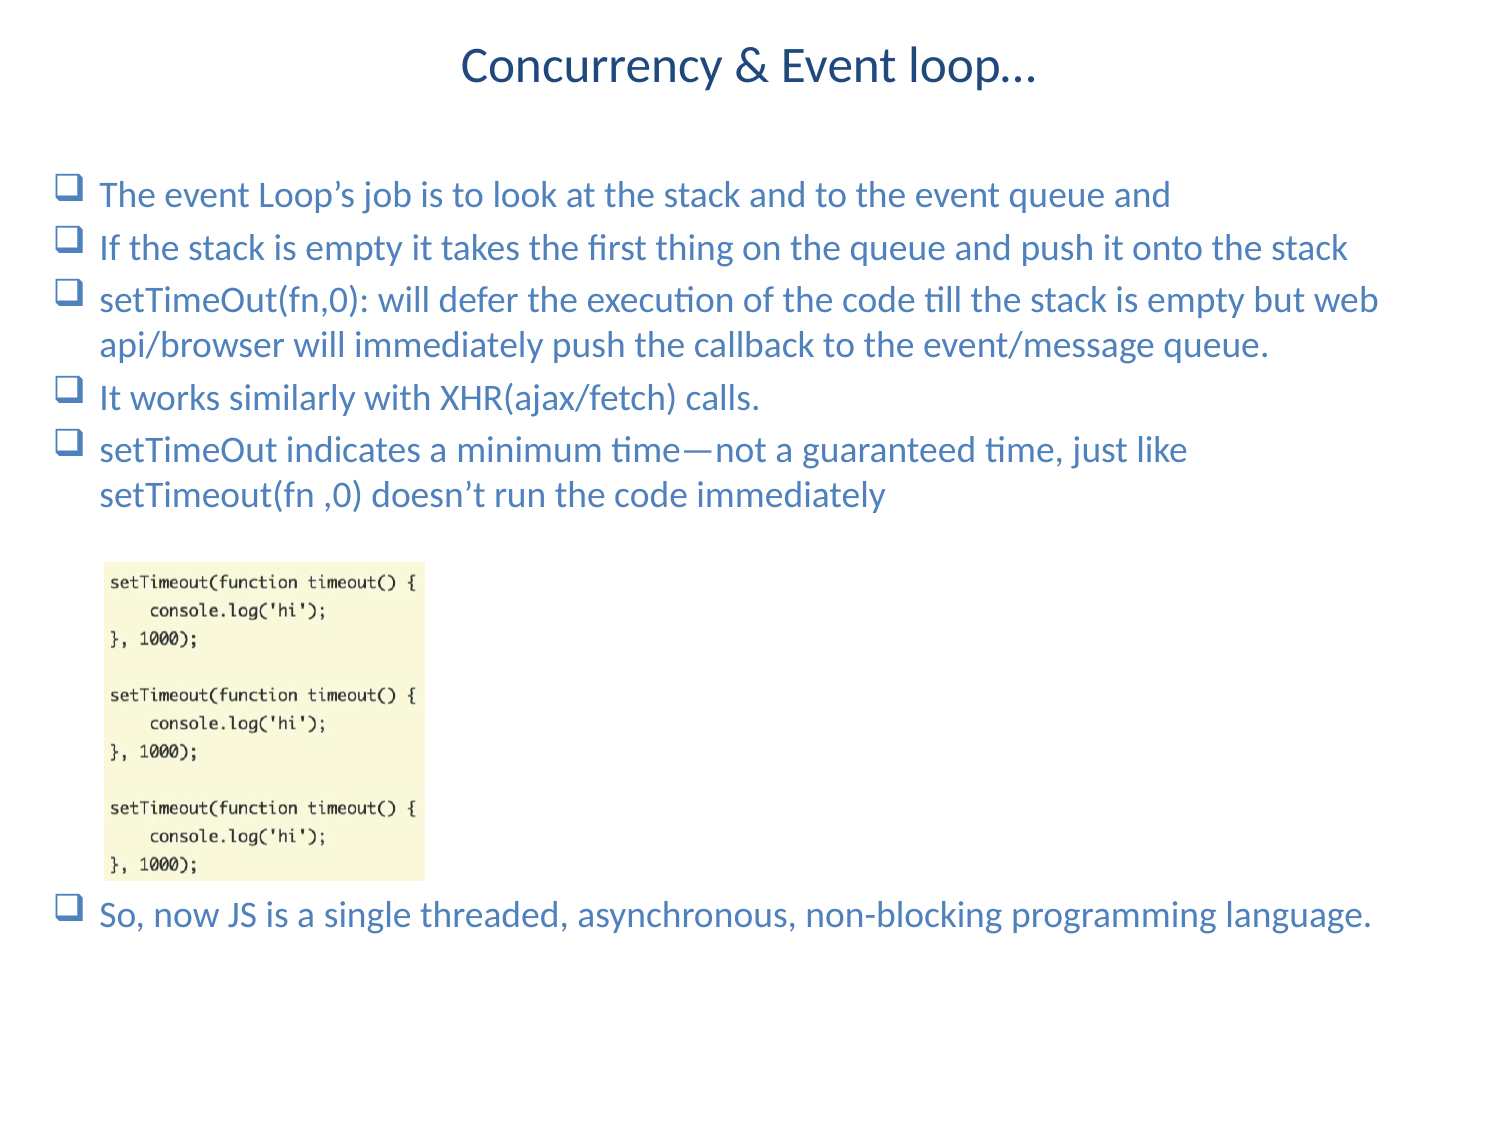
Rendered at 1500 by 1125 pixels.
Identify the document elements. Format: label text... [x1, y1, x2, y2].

list The event Loop’s job is to look at the stack and to the event queue and If the stack is empty it takes the first thing on the queue and push it onto the stack setTimeOut(fn,0): will defer the execution of the code till the stack is empty but web api/browser will immediately push the callback to the event/message queue. It works similarly with XHR(ajax/fetch) calls. setTimeOut indicates a minimum time—not a guaranteed time, just like setTimeout(fn ,0) doesn’t run the code immediately So, now JS is a single threaded, asynchronous, non-blocking programming language. [37, 162, 1413, 1100]
title Concurrency & Event loop… [37, 24, 1461, 162]
picture [104, 562, 425, 881]
